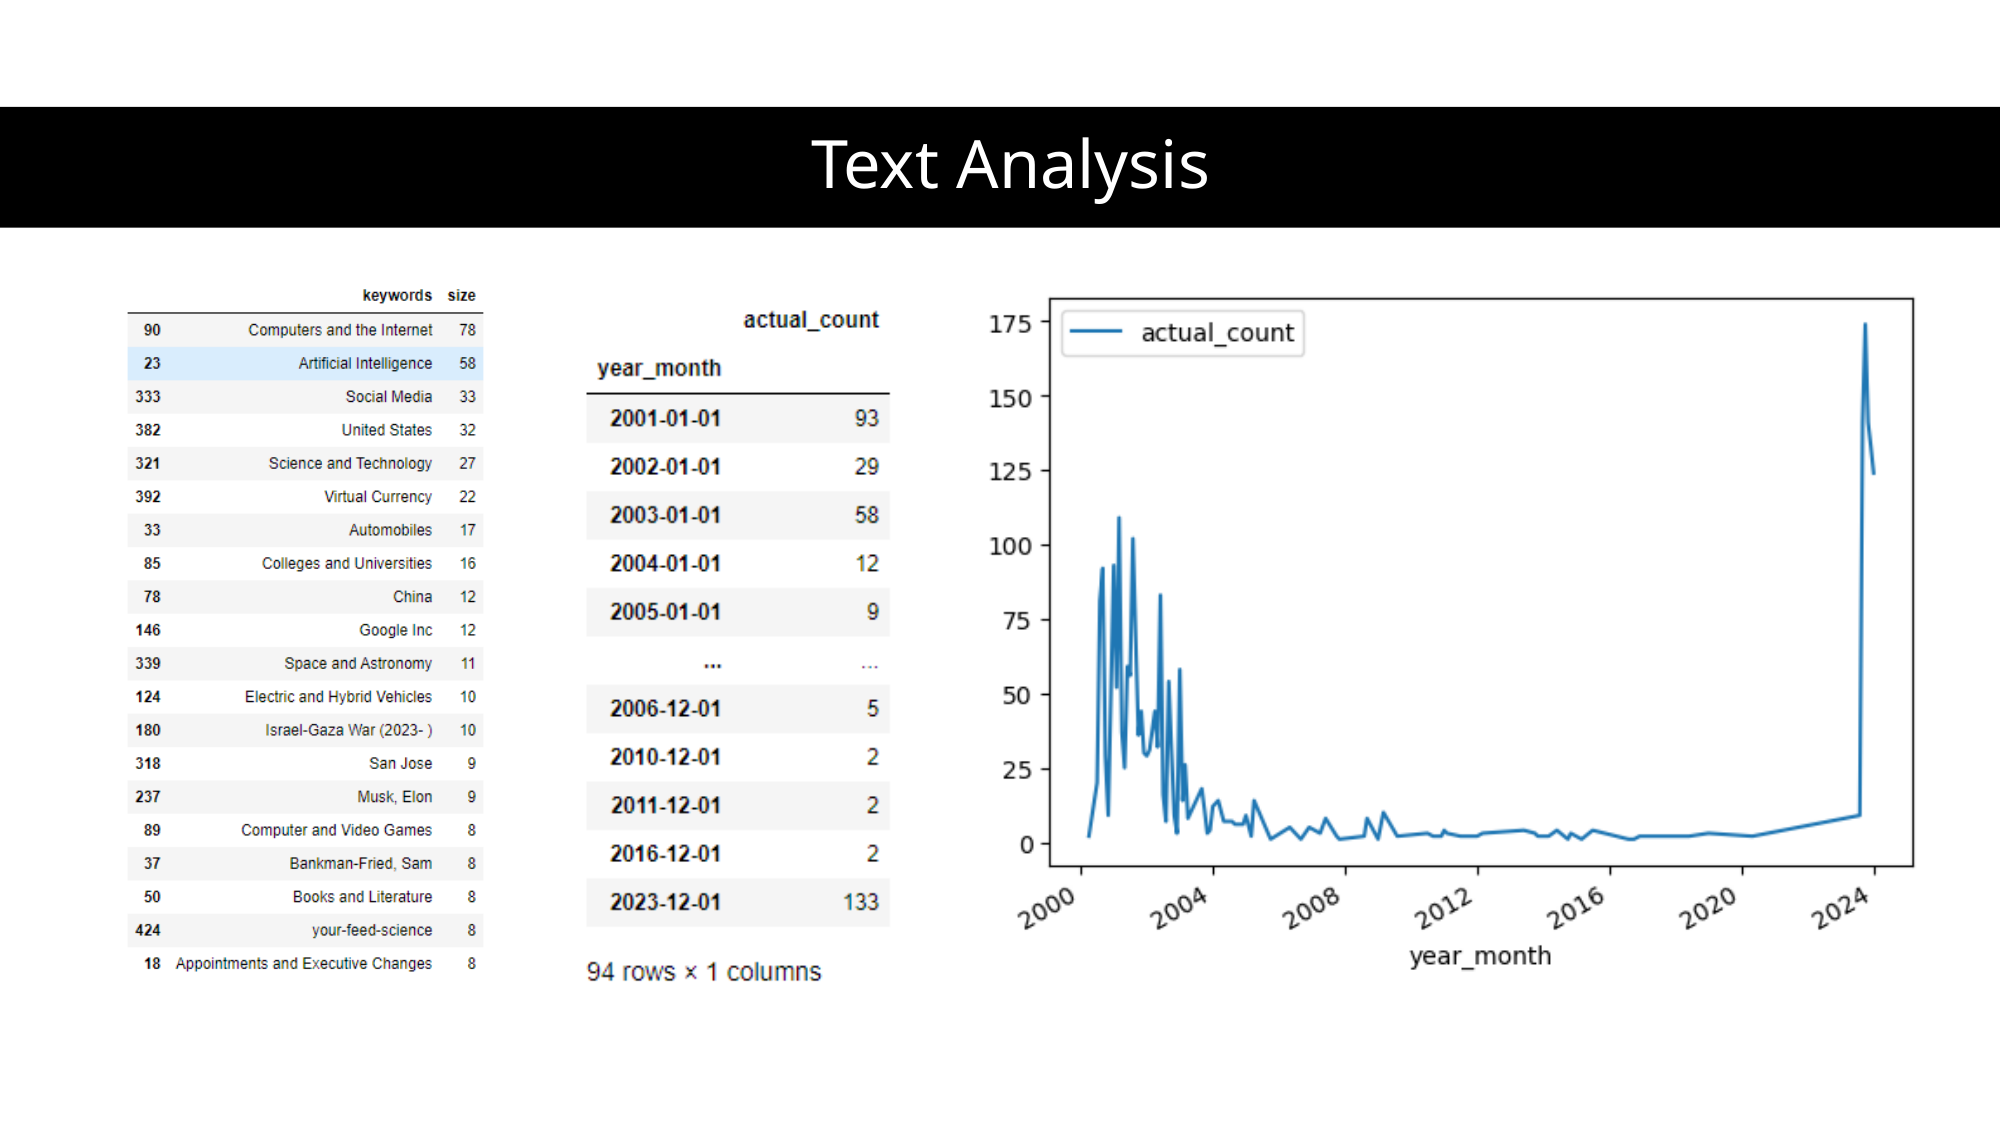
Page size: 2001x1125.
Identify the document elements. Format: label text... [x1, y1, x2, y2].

title Text Analysis [91, 105, 1931, 228]
picture [945, 274, 1984, 996]
picture [124, 274, 491, 996]
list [576, 274, 903, 996]
text_box [0, 106, 2000, 229]
